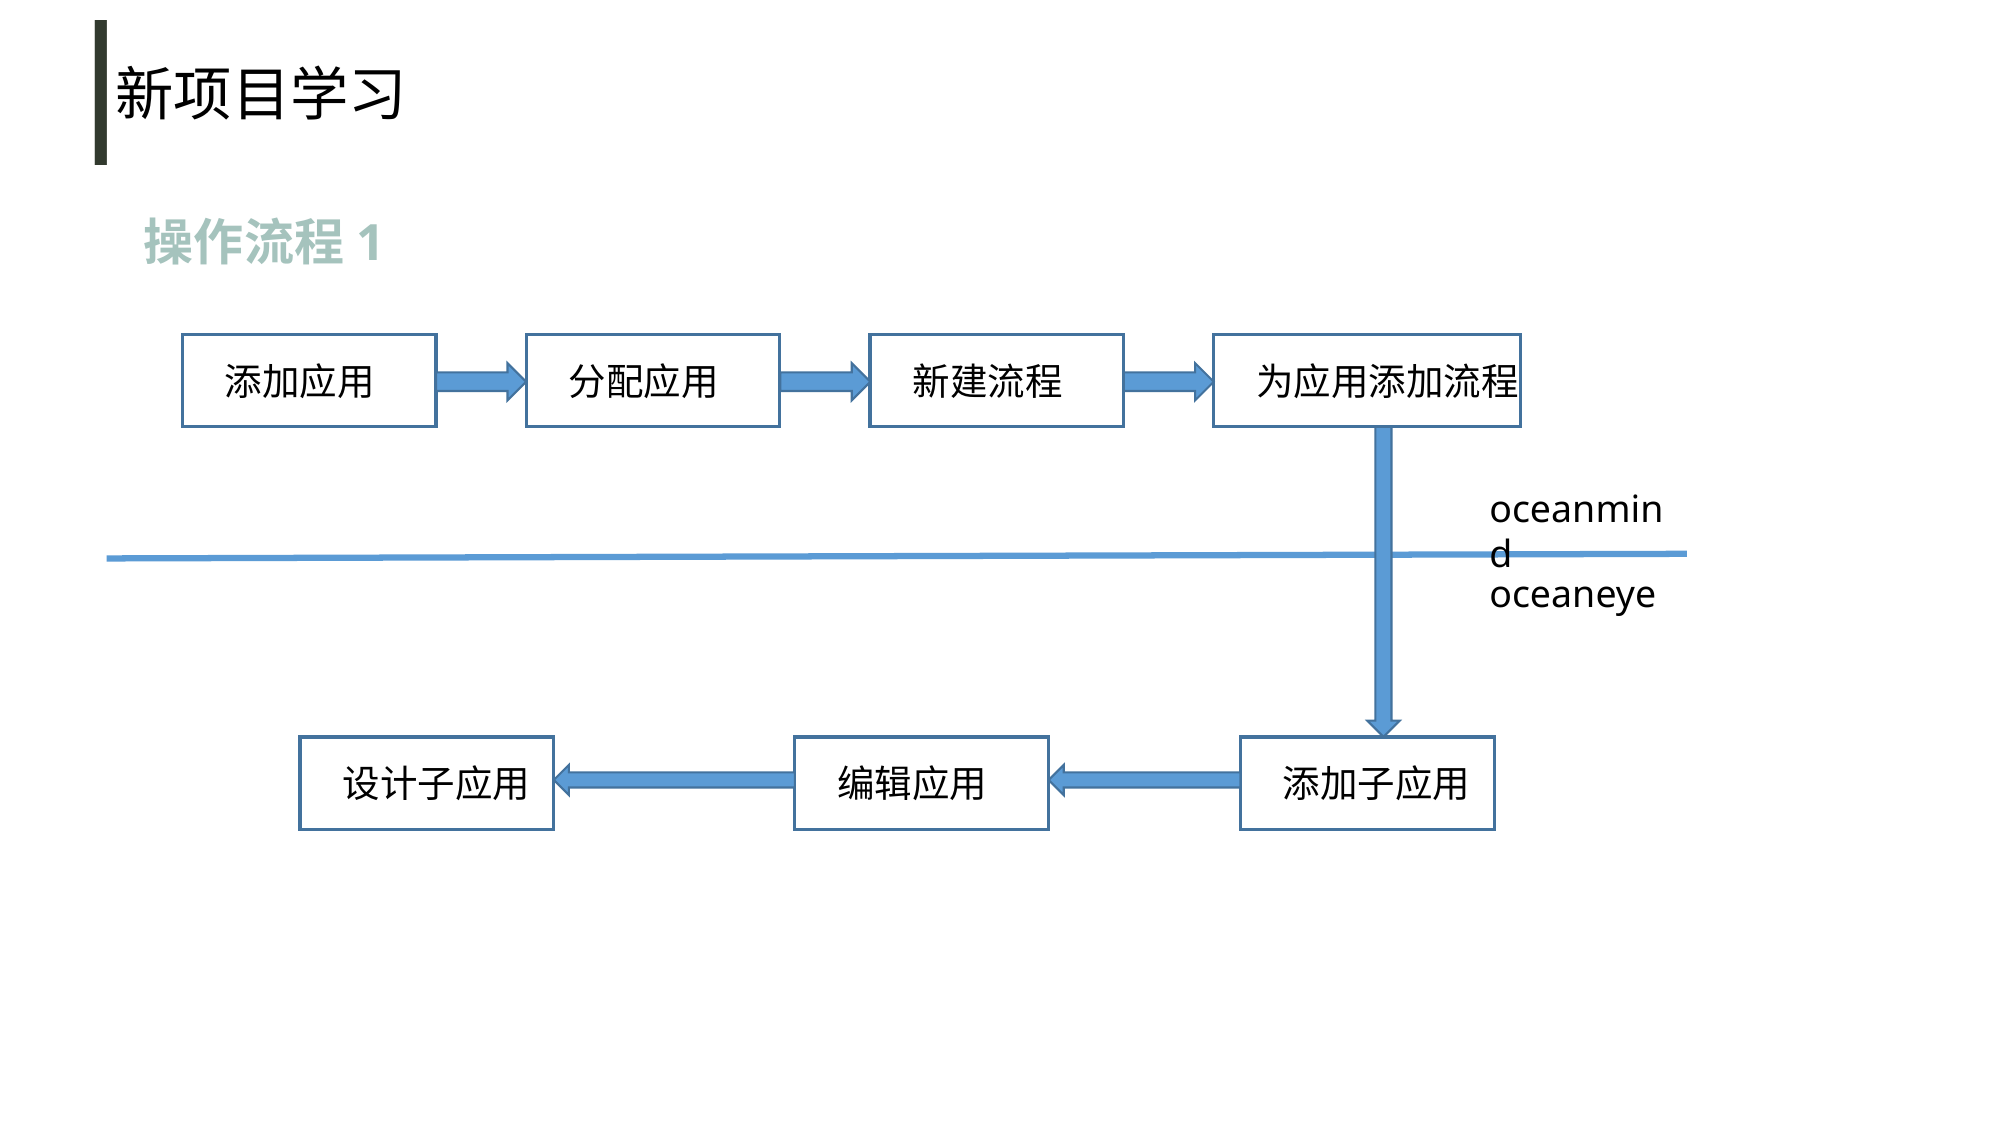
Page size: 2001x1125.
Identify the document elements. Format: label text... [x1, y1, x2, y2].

text_box [1374, 427, 1393, 553]
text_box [106, 553, 1687, 559]
text_box [780, 360, 869, 403]
text_box 新项目学习 [108, 49, 693, 135]
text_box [299, 736, 554, 830]
text_box oceanmind [1474, 559, 1687, 563]
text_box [526, 334, 780, 427]
text_box 操作流程1 [129, 203, 527, 278]
text_box [437, 360, 526, 403]
text_box [1364, 559, 1403, 736]
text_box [1240, 736, 1495, 830]
text_box [554, 762, 794, 798]
text_box [94, 19, 108, 166]
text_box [869, 334, 1124, 427]
text_box oceanmind [1474, 477, 1687, 553]
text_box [182, 334, 437, 427]
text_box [794, 736, 1049, 830]
text_box oceaneye [1474, 563, 1687, 623]
text_box [1124, 360, 1213, 403]
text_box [1213, 334, 1558, 427]
text_box [1049, 762, 1240, 798]
